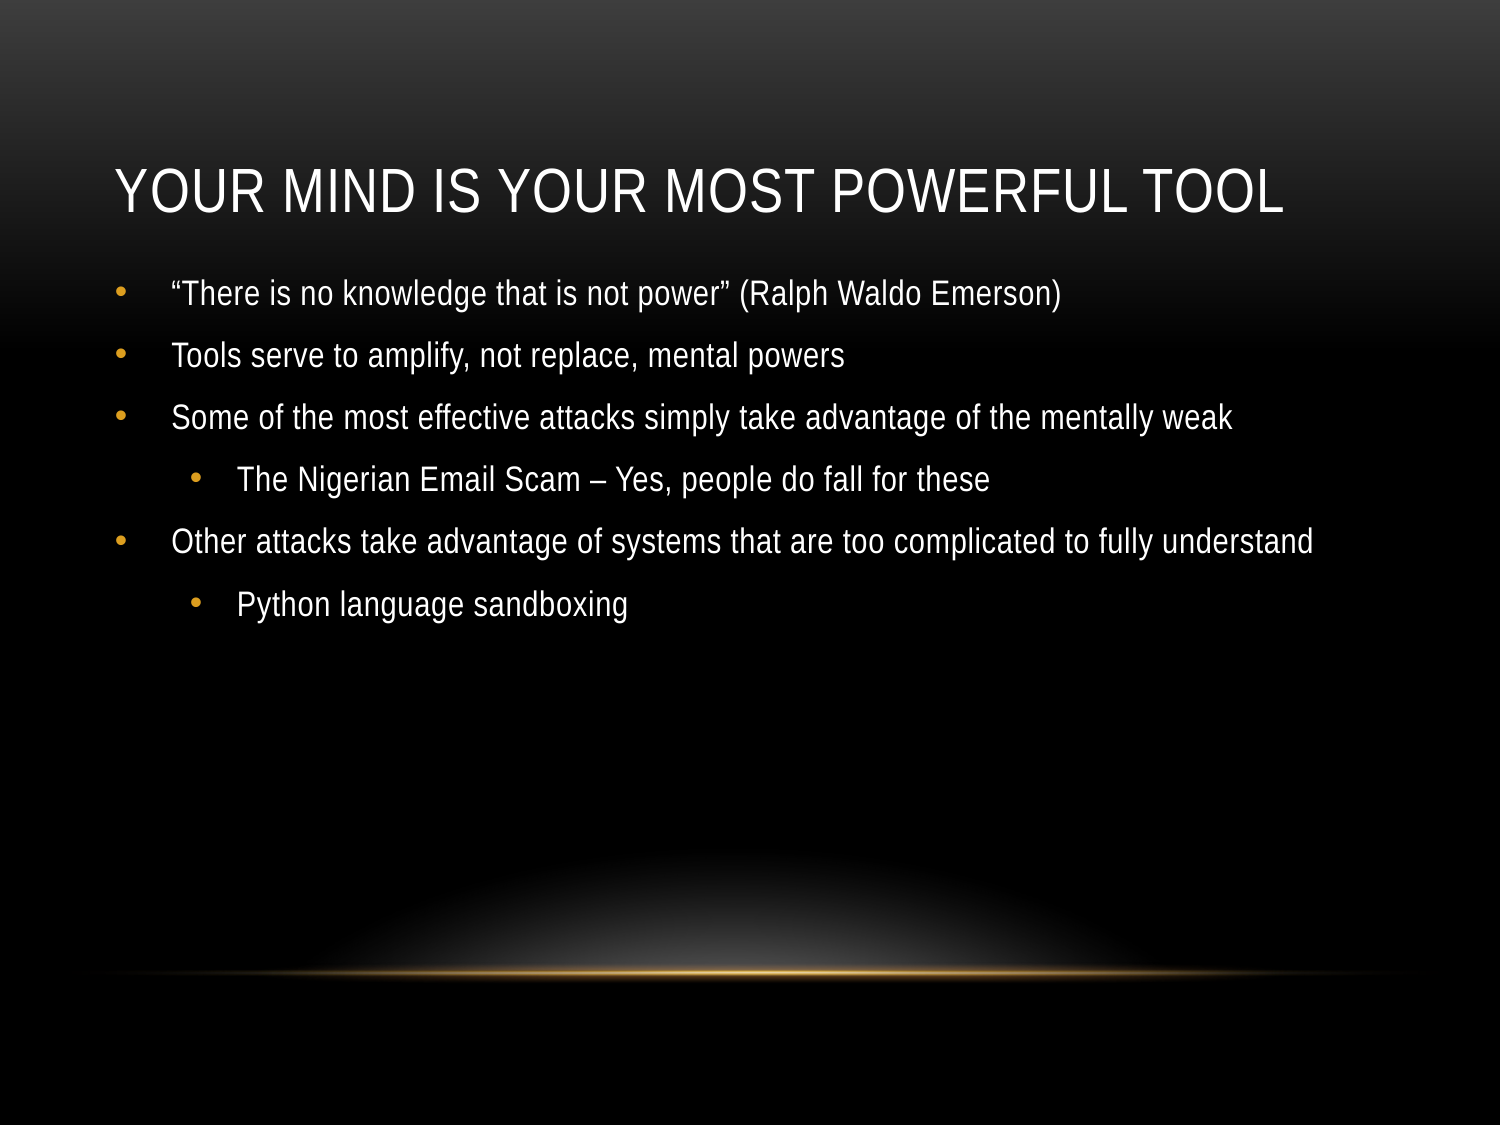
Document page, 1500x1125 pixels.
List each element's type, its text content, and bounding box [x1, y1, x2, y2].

picture [0, 0, 1500, 1125]
title Your Mind is your Most Powerful Tool [99, 45, 1400, 233]
list “There is no knowledge that is not power” (Ralph Waldo Emerson) Tools serve to amplify, not replace, mental powers Some of the most effective attacks simply take advantage of the mentally weak The Nigerian Email Scam – Yes, people do fall for these Other attacks take advantage of systems that are too complicated to fully understand Python language sandboxing [99, 262, 1400, 938]
